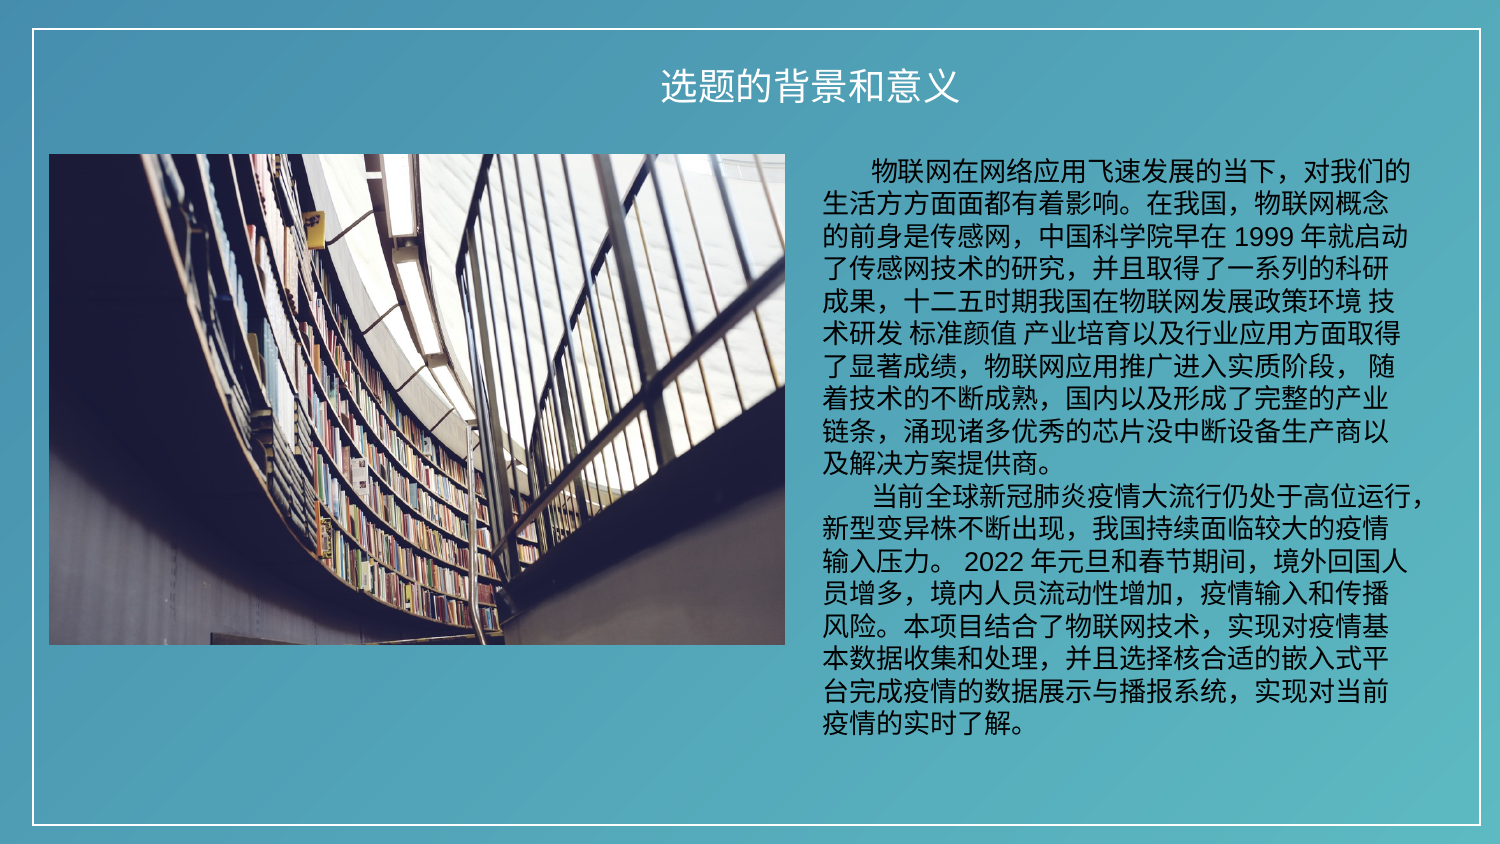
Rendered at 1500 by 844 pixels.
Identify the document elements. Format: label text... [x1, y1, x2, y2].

text_box 选题的背景和意义 [645, 55, 976, 116]
text_box 物联网在网络应用飞速发展的当下，对我们的生活方方面面都有着影响。在我国，物联网概念的前身是传感网，中国科学院早在1999年就启动了传感网技术的研究，并且取得了一系列的科研成果，十二五时期我国在物联网发展政策环境 技术研发 标准颜值 产业培育以及行业应用方面取得了显著成绩，物联网应用推广进入实质阶段， 随着技术的不断成熟，国内以及形成了完整的产业链条，涌现诸多优秀的芯片没中断设备生产商以及解决方案提供商。 当前全球新冠肺炎疫情大流行仍处于高位运行，新型变异株不断出现，我国持续面临较大的疫情输入压力。2022年元旦和春节期间，境外回国人员增多，境内人员流动性增加，疫情输入和传播风险。本项目结合了物联网技术，实现对疫情基本数据收集和处理，并且选择核合适的嵌入式平台完成疫情的数据展示与播报系统，实现对当前疫情的实时了解。 [807, 147, 1431, 747]
picture [49, 154, 785, 645]
